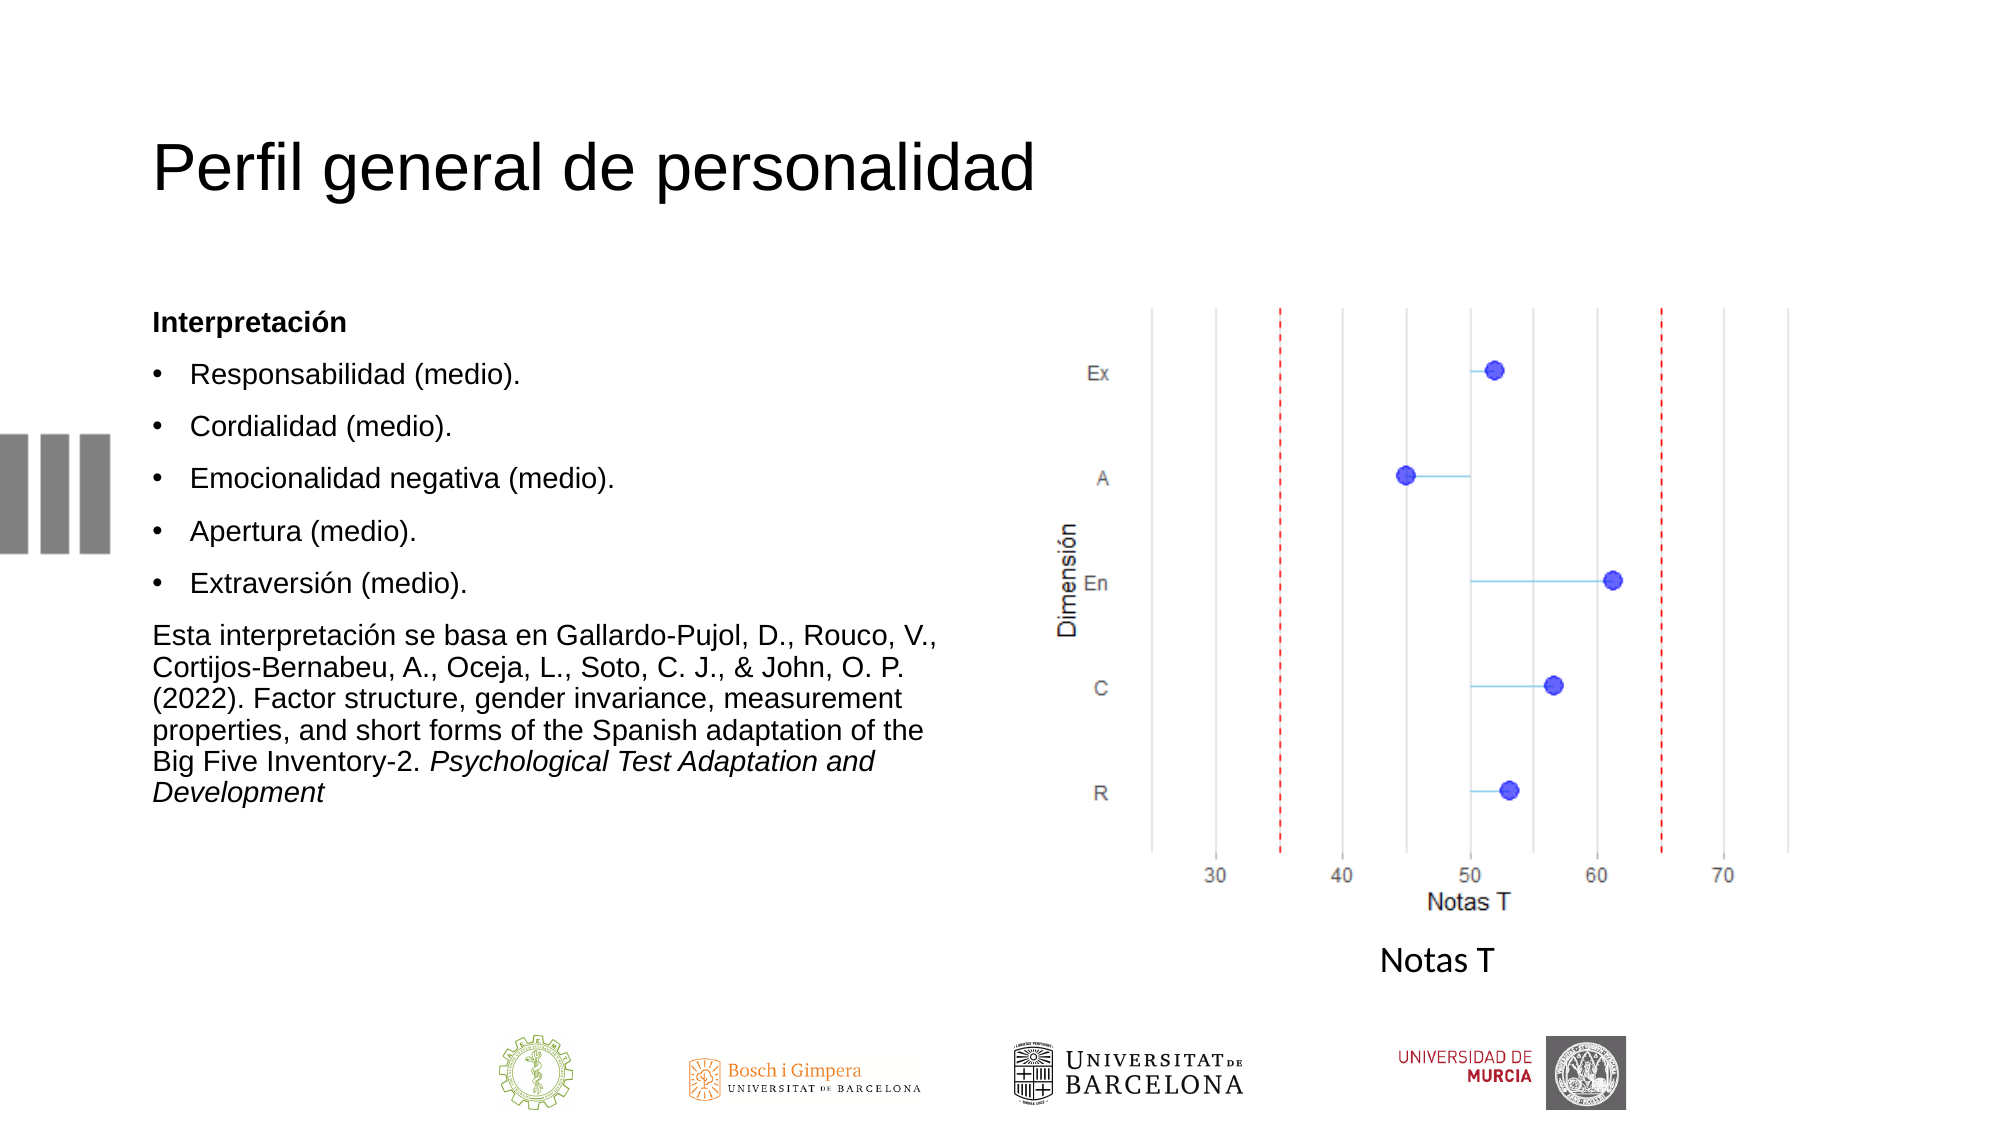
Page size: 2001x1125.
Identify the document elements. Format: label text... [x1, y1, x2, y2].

picture [0, 420, 123, 563]
picture [684, 1031, 926, 1125]
picture [1043, 297, 1832, 928]
text_box Notas T [1012, 927, 1863, 1011]
title Perfil general de personalidad [137, 59, 1863, 278]
picture [1331, 1036, 1627, 1110]
picture [499, 1035, 573, 1110]
picture [1014, 1042, 1243, 1105]
list Interpretación Responsabilidad (medio). Cordialidad (medio). Emocionalidad negativa (medio). Apertura (medio). Extraversión (medio). Esta interpretación se basa en Gallardo-Pujol, D., Rouco, V., Cortijos-Bernabeu, A., Oceja, L., Soto, C. J., & John, O. P. (2022). Factor structure, gender invariance, measurement properties, and short forms of the Spanish adaptation of the Big Five Inventory-2. Psychological Test Adaptation and Development [137, 299, 988, 1014]
